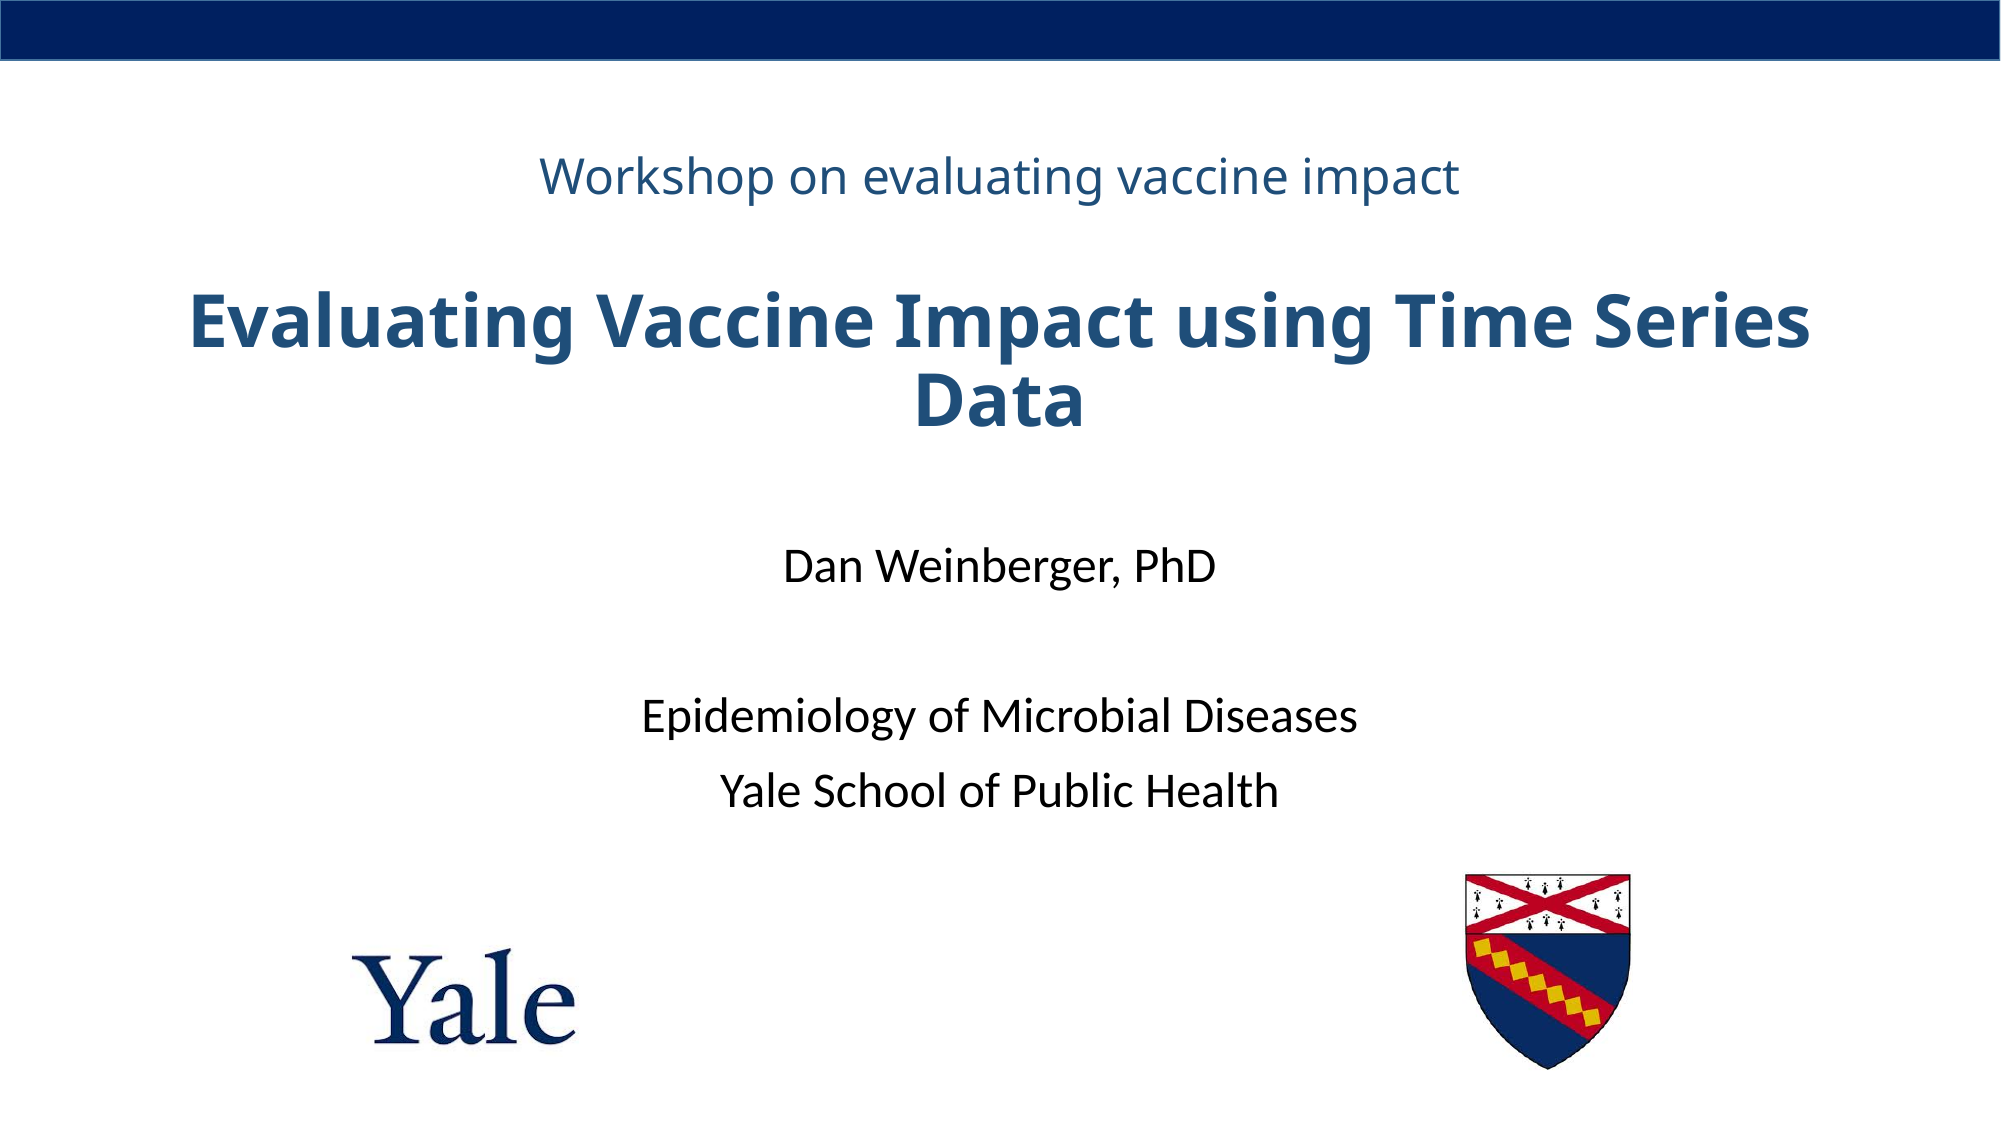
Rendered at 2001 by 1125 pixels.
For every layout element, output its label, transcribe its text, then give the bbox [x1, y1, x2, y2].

picture [1462, 871, 1633, 1072]
title Workshop on evaluating vaccine impact Evaluating Vaccine Impact using Time Series Data [155, 143, 1845, 452]
picture [349, 937, 580, 1057]
subtitle Dan Weinberger, PhD Epidemiology of Microbial Diseases Yale School of Public Health [474, 531, 1525, 997]
